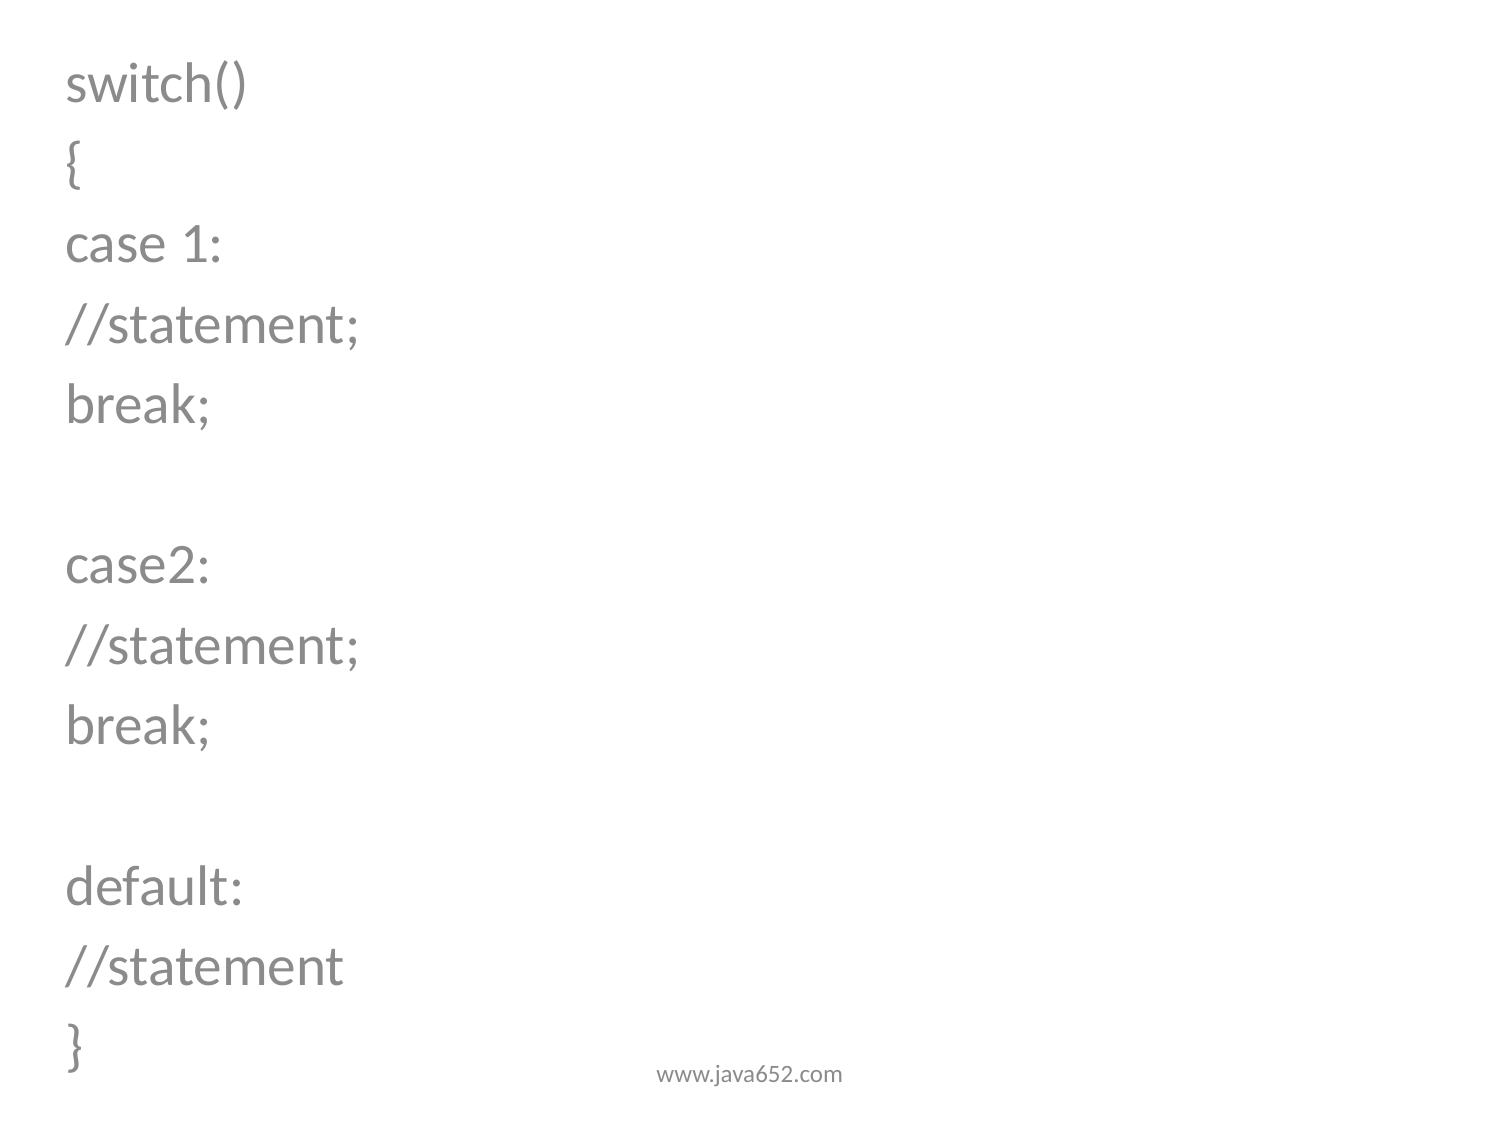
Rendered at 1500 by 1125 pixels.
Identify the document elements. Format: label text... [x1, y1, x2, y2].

footer www.java652.com [512, 1042, 988, 1103]
subtitle switch() { case 1: //statement; break; case2: //statement; break; default: //statement } [50, 37, 1413, 1088]
